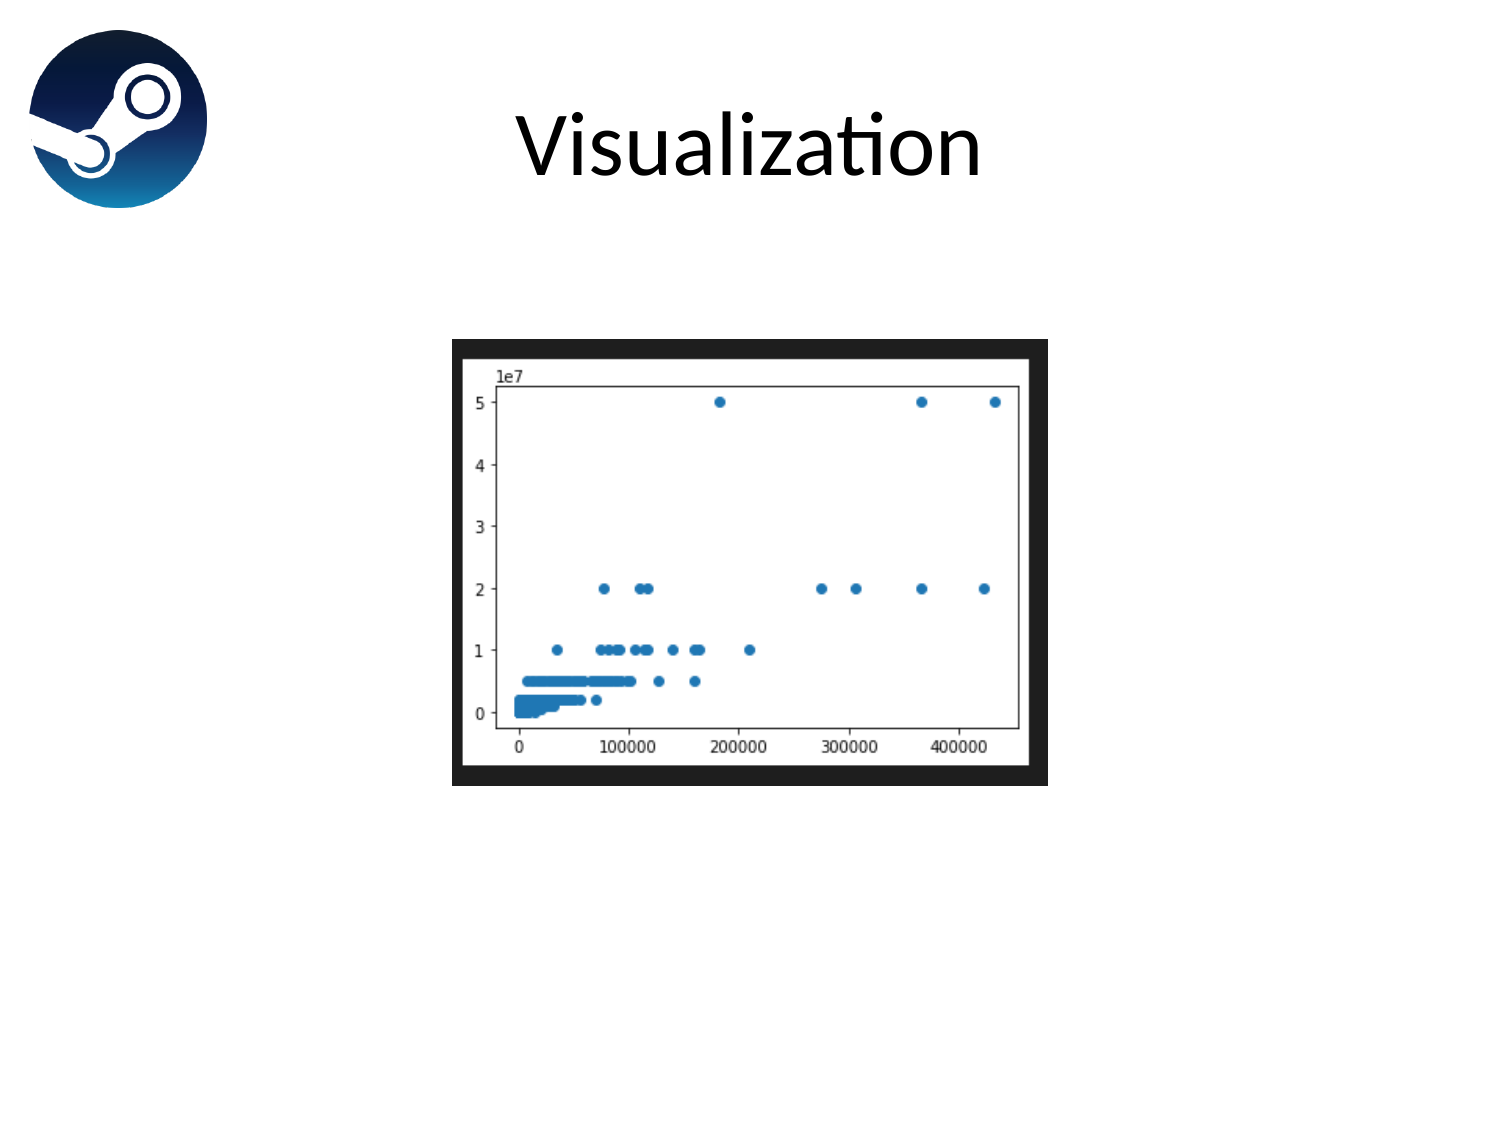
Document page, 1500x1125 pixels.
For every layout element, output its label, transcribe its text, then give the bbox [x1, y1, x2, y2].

picture [29, 30, 207, 208]
picture [452, 339, 1048, 786]
title Visualization [75, 45, 1425, 233]
